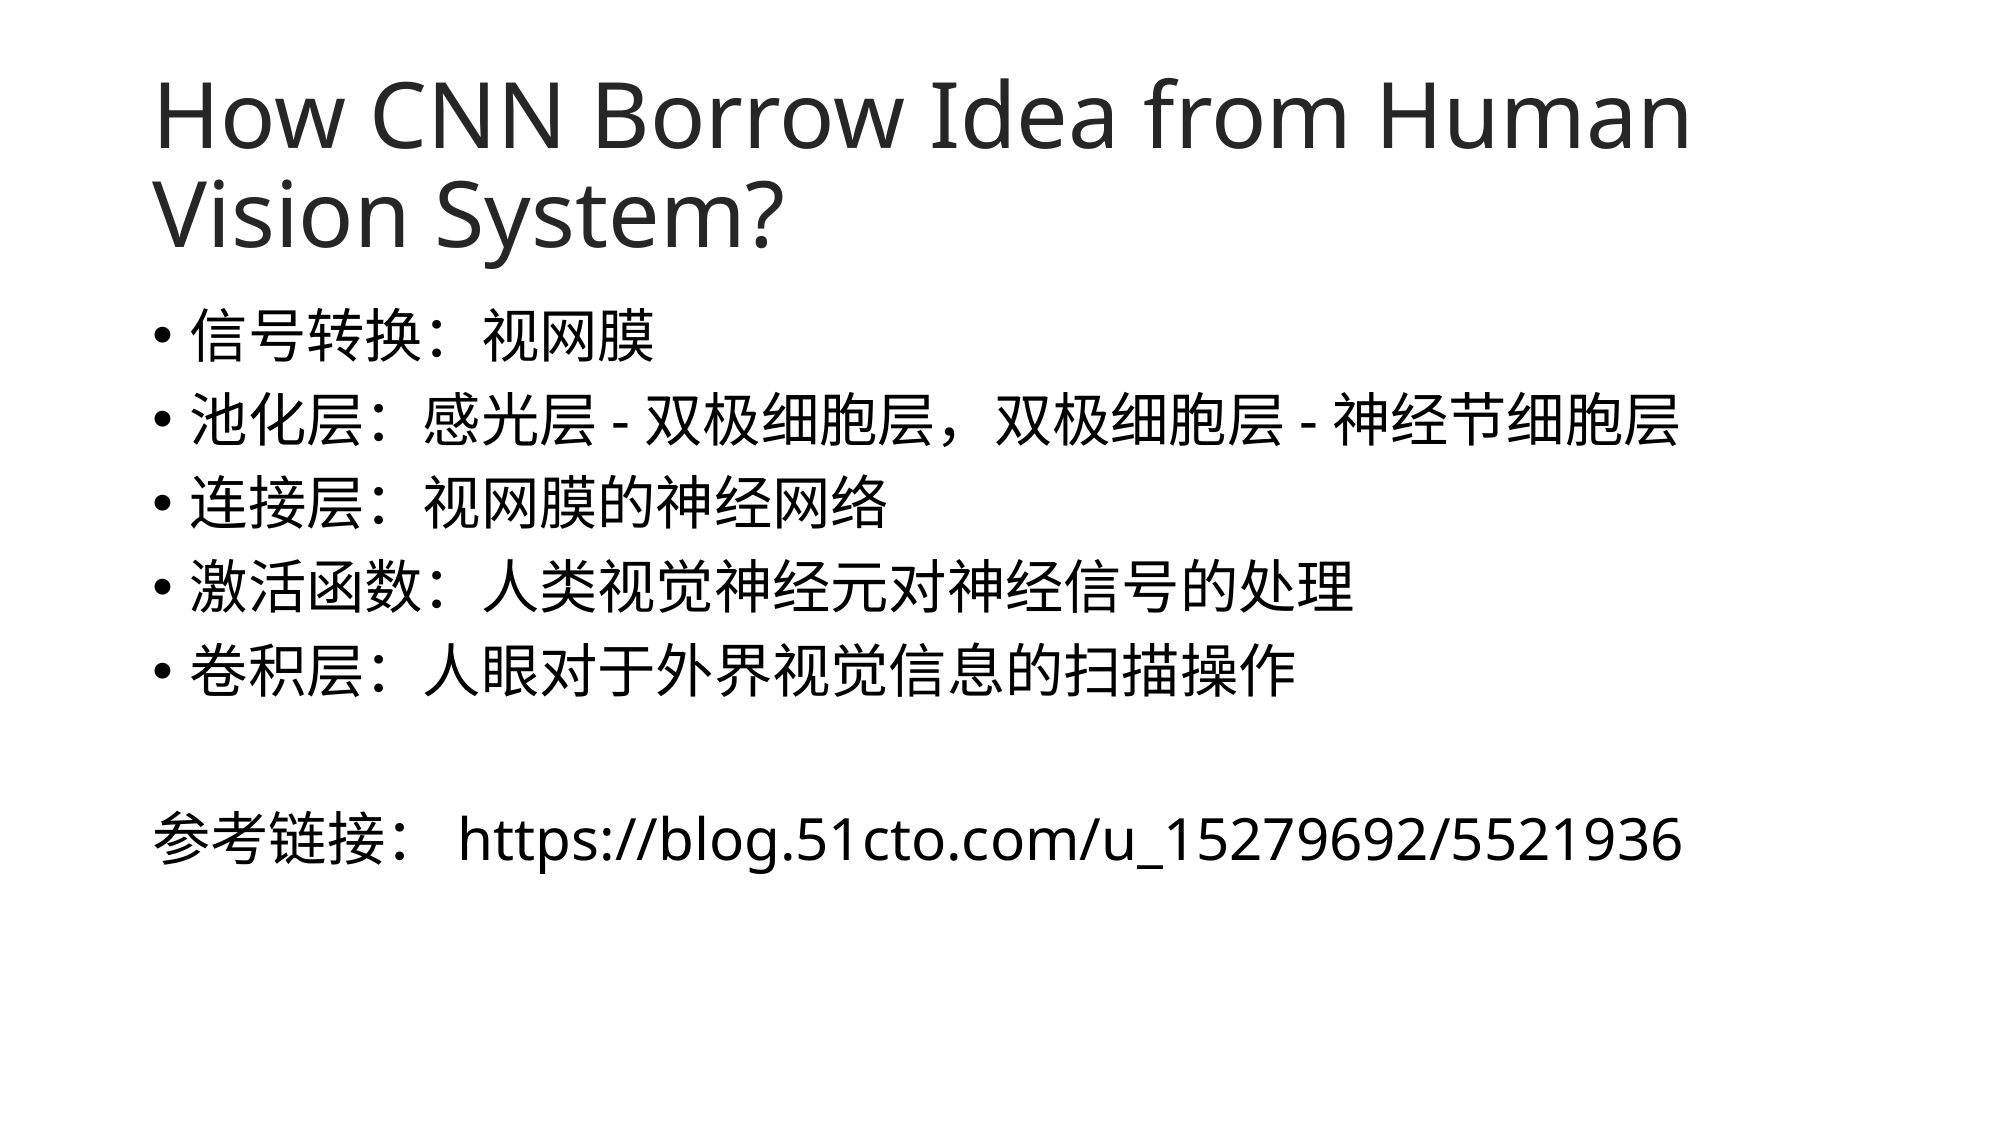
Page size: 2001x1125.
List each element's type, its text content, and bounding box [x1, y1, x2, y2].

list 信号转换：视网膜 池化层：感光层-双极细胞层，双极细胞层-神经节细胞层 连接层：视网膜的神经网络 激活函数：人类视觉神经元对神经信号的处理 卷积层：人眼对于外界视觉信息的扫描操作 参考链接：https://blog.51cto.com/u_15279692/5521936 [137, 299, 1863, 1014]
title How CNN Borrow Idea from Human Vision System? [137, 59, 1863, 278]
